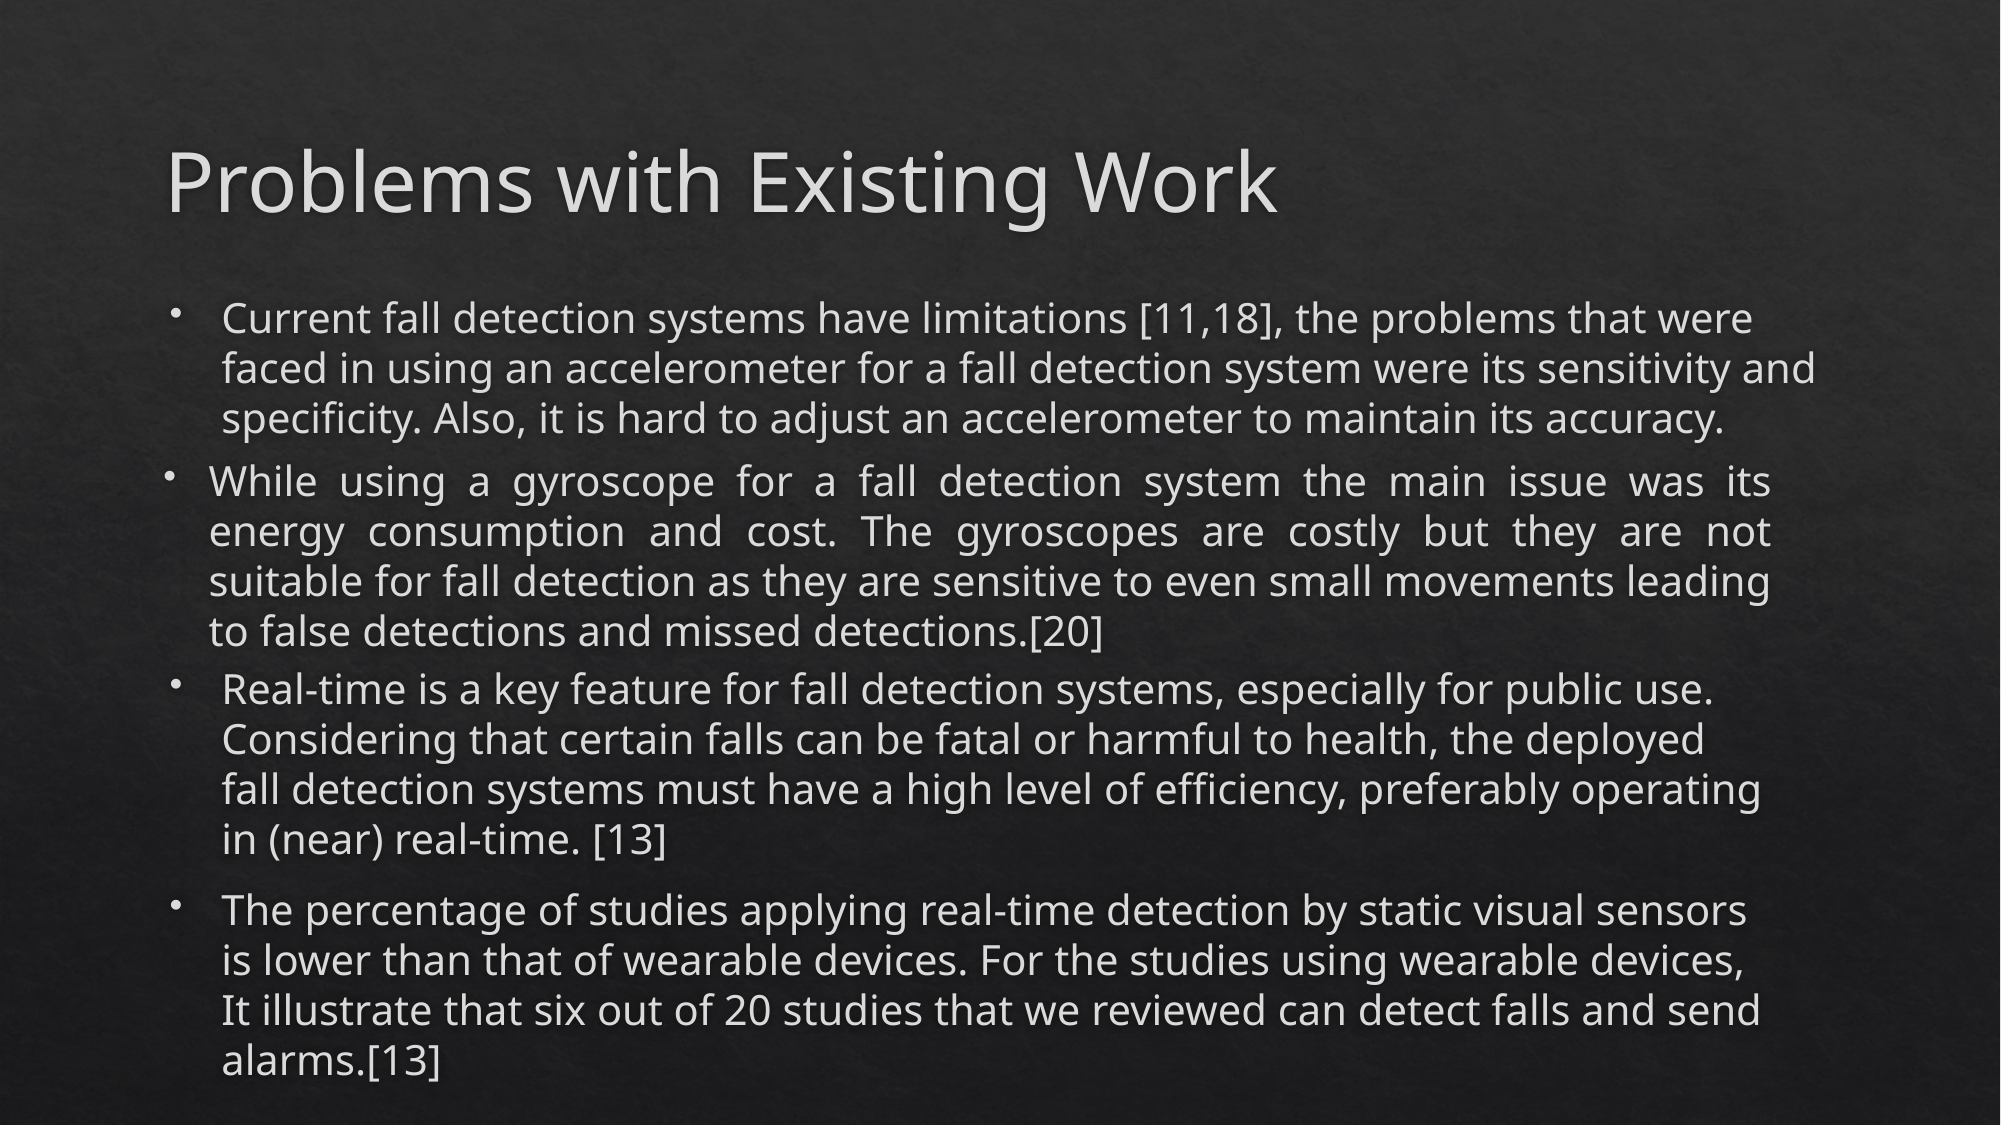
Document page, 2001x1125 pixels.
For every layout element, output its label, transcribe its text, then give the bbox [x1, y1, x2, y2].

title Problems with Existing Work [149, 99, 1849, 260]
list Current fall detection systems have limitations [11,18], the problems that were faced in using an accelerometer for a fall detection system were its sensitivity and specificity. Also, it is hard to adjust an accelerometer to maintain its accuracy. While using a gyroscope for a fall detection system the main issue was its energy consumption and cost. The gyroscopes are costly but they are not suitable for fall detection as they are sensitive to even small movements leading to false detections and missed detections.[20] Real-time is a key feature for fall detection systems, especially for public use. Considering that certain falls can be fatal or harmful to health, the deployed fall detection systems must have a high level of efficiency, preferably operating in (near) real-time. [13] The percentage of studies applying real-time detection by static visual sensors is lower than that of wearable devices. For the studies using wearable devices, It illustrate that six out of 20 studies that we reviewed can detect falls and send alarms.[13] [149, 284, 1849, 1006]
